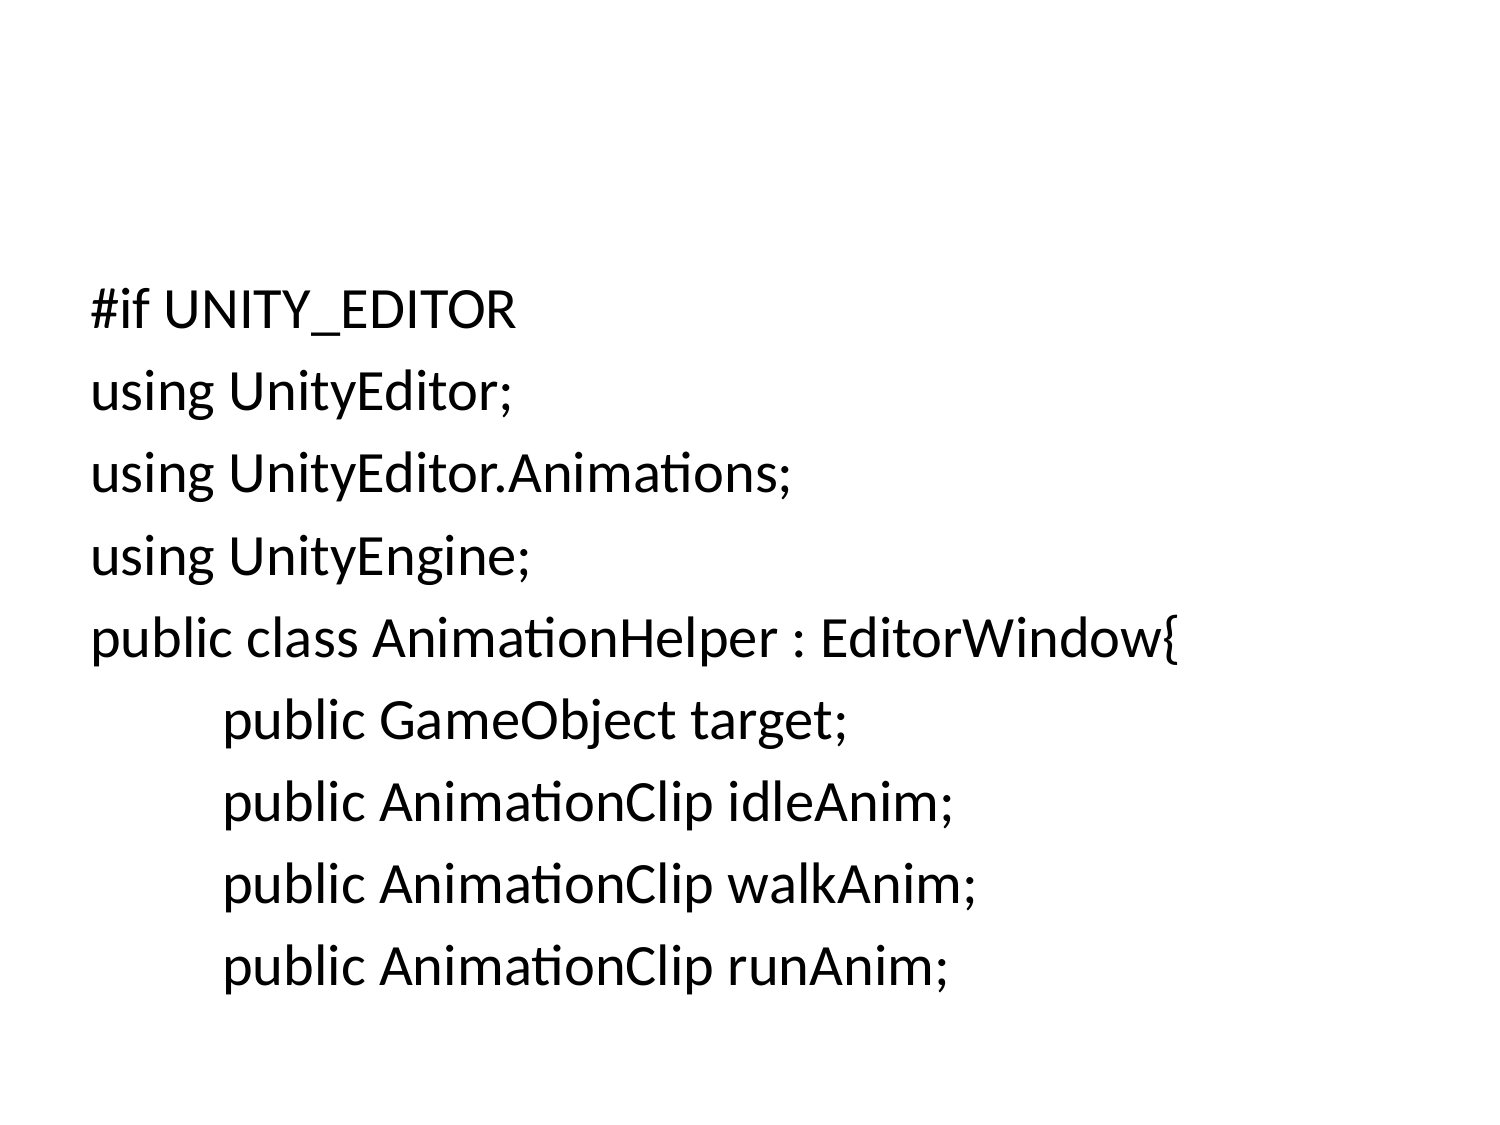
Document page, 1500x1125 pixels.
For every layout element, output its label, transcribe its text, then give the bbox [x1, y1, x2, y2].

list #if UNITY_EDITOR using UnityEditor; using UnityEditor.Animations; using UnityEngine; public class AnimationHelper : EditorWindow{ public GameObject target; public AnimationClip idleAnim; public AnimationClip walkAnim; public AnimationClip runAnim; [75, 262, 1425, 1005]
